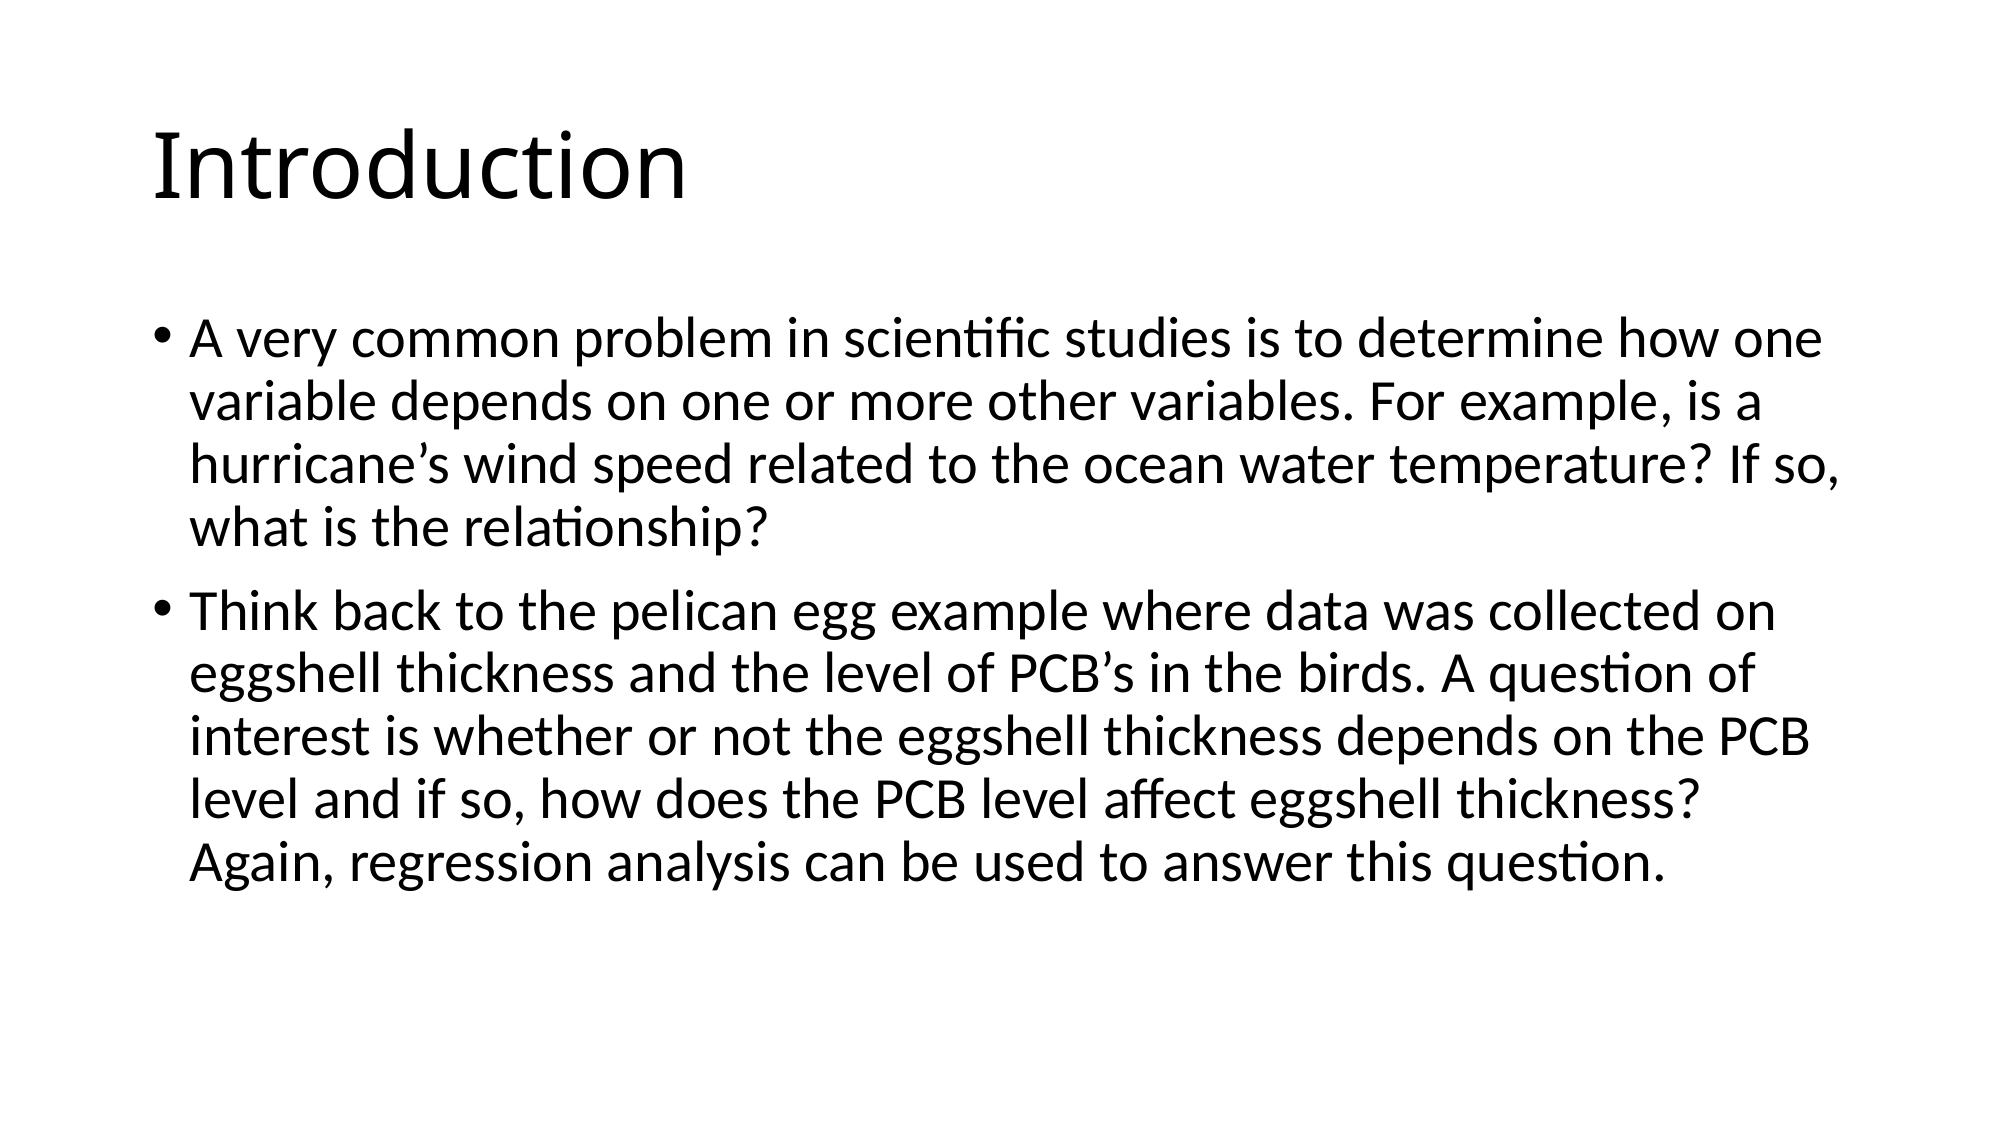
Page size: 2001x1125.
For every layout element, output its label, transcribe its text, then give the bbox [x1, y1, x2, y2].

list A very common problem in scientific studies is to determine how one variable depends on one or more other variables. For example, is a hurricane’s wind speed related to the ocean water temperature? If so, what is the relationship? Think back to the pelican egg example where data was collected on eggshell thickness and the level of PCB’s in the birds. A question of interest is whether or not the eggshell thickness depends on the PCB level and if so, how does the PCB level affect eggshell thickness? Again, regression analysis can be used to answer this question. [137, 299, 1863, 1014]
title Introduction [137, 59, 1863, 278]
